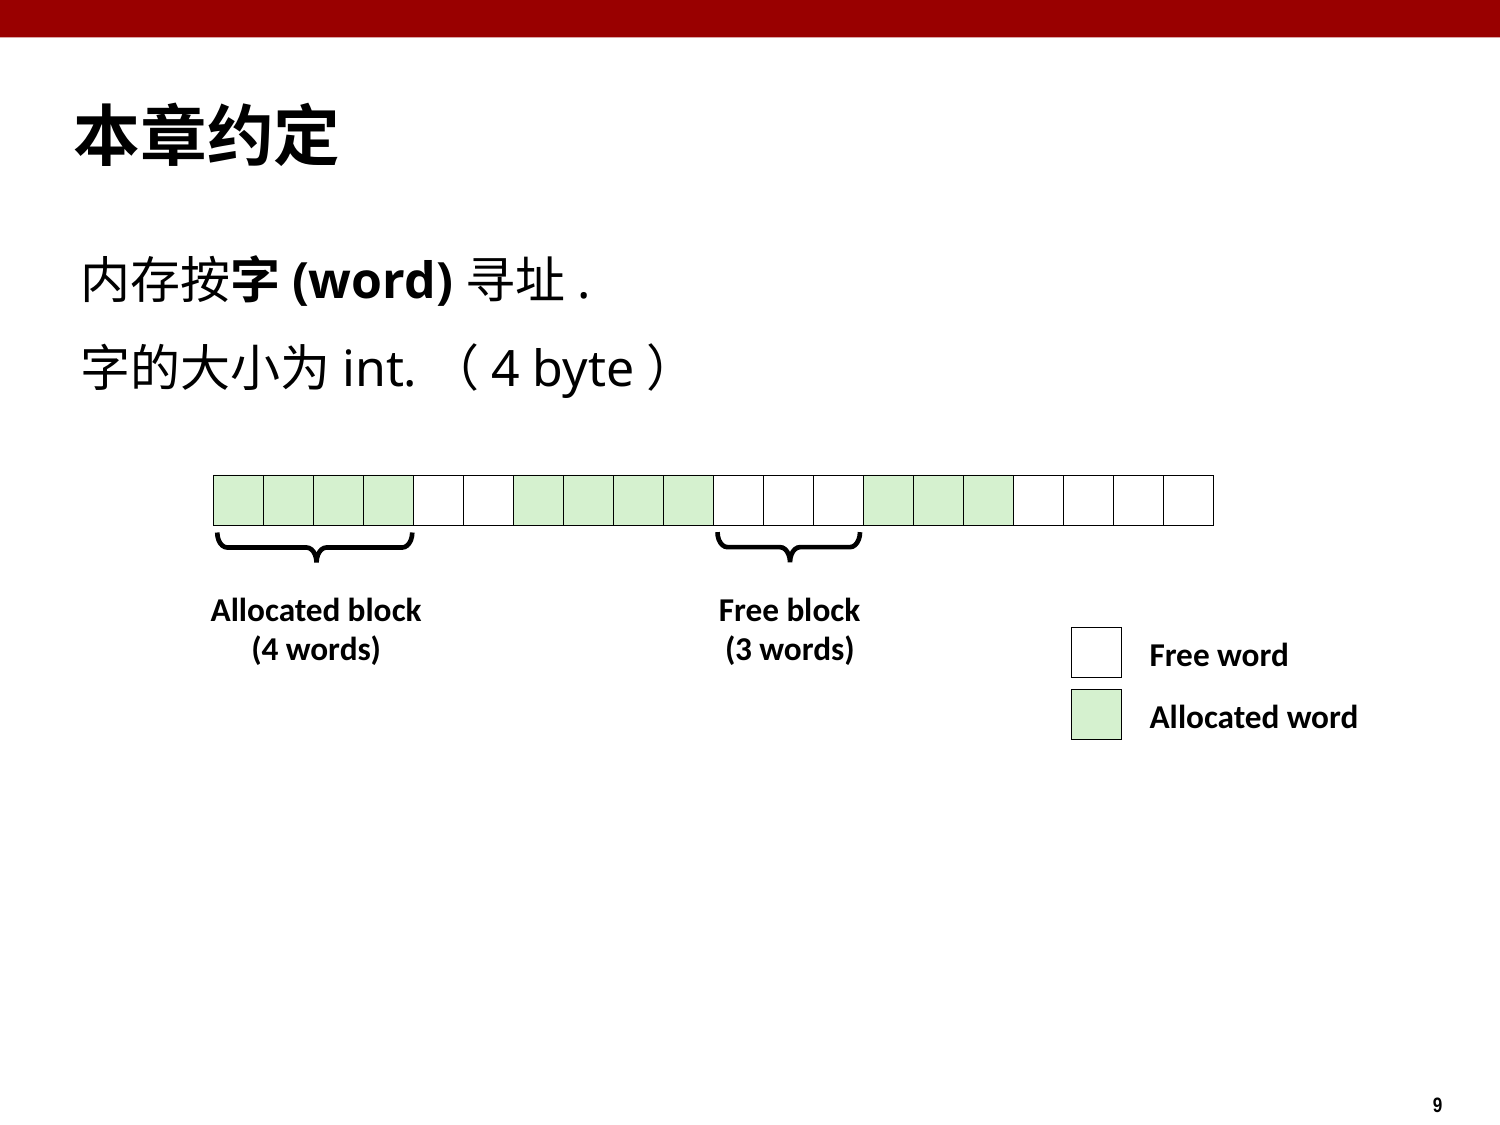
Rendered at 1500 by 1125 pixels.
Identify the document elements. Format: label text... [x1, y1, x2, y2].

text_box [963, 474, 1013, 525]
text_box Free block (3 words) [703, 582, 876, 676]
text_box [563, 474, 613, 525]
text_box [513, 474, 563, 525]
text_box [913, 474, 963, 525]
text_box [613, 474, 663, 525]
text_box [863, 474, 913, 525]
text_box Free word [1134, 627, 1305, 682]
title 本章约定 [58, 71, 1305, 197]
text_box [1063, 474, 1113, 525]
text_box [1013, 474, 1063, 525]
text_box [313, 474, 363, 525]
text_box [1071, 627, 1122, 678]
text_box [717, 532, 861, 563]
text_box Allocated block (4 words) [195, 582, 437, 676]
text_box [663, 474, 713, 525]
text_box [813, 474, 863, 525]
text_box [217, 532, 413, 563]
text_box [463, 474, 513, 525]
text_box [713, 474, 763, 525]
text_box [1163, 474, 1214, 525]
text_box [1071, 689, 1122, 740]
text_box [263, 474, 313, 525]
text_box [1113, 474, 1163, 525]
list 内存按字(word)寻址. 字的大小为int.（4 byte） [64, 223, 1413, 1085]
text_box [213, 474, 263, 525]
text_box Allocated word [1134, 689, 1374, 744]
text_box [413, 474, 463, 525]
text_box [763, 474, 813, 525]
text_box [363, 474, 413, 525]
